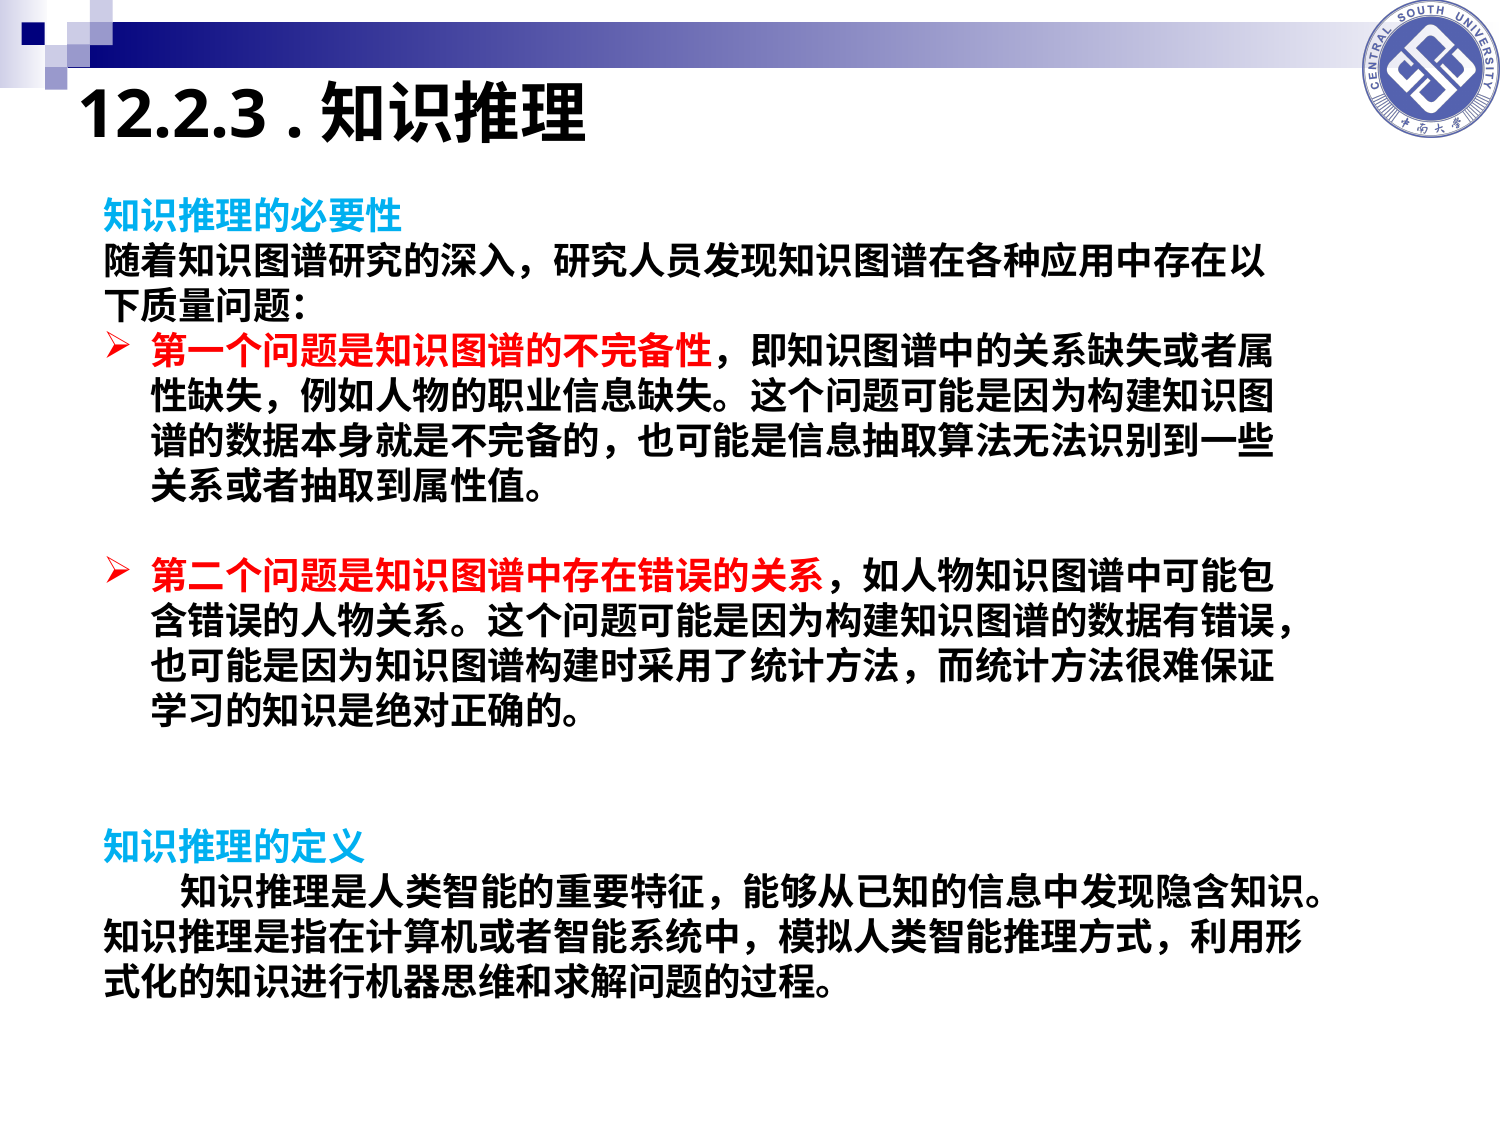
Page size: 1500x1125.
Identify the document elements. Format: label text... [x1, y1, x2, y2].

text_box 知识推理的必要性 随着知识图谱研究的深入，研究人员发现知识图谱在各种应用中存在以下质量问题： 第一个问题是知识图谱的不完备性，即知识图谱中的关系缺失或者属性缺失，例如人物的职业信息缺失。这个问题可能是因为构建知识图谱的数据本身就是不完备的，也可能是信息抽取算法无法识别到一些关系或者抽取到属性值。 第二个问题是知识图谱中存在错误的关系，如人物知识图谱中可能包含错误的人物关系。这个问题可能是因为构建知识图谱的数据有错误，也可能是因为知识图谱构建时采用了统计方法，而统计方法很难保证学习的知识是绝对正确的。 [88, 184, 1315, 785]
picture [1362, 0, 1500, 138]
text_box 知识推理的定义 知识推理是人类智能的重要特征，能够从已知的信息中发现隐含知识。知识推理是指在计算机或者智能系统中，模拟人类智能推理方式，利用形式化的知识进行机器思维和求解问题的过程。 [88, 815, 1329, 1011]
text_box 12.2.3 .知识推理 [0, 63, 603, 159]
